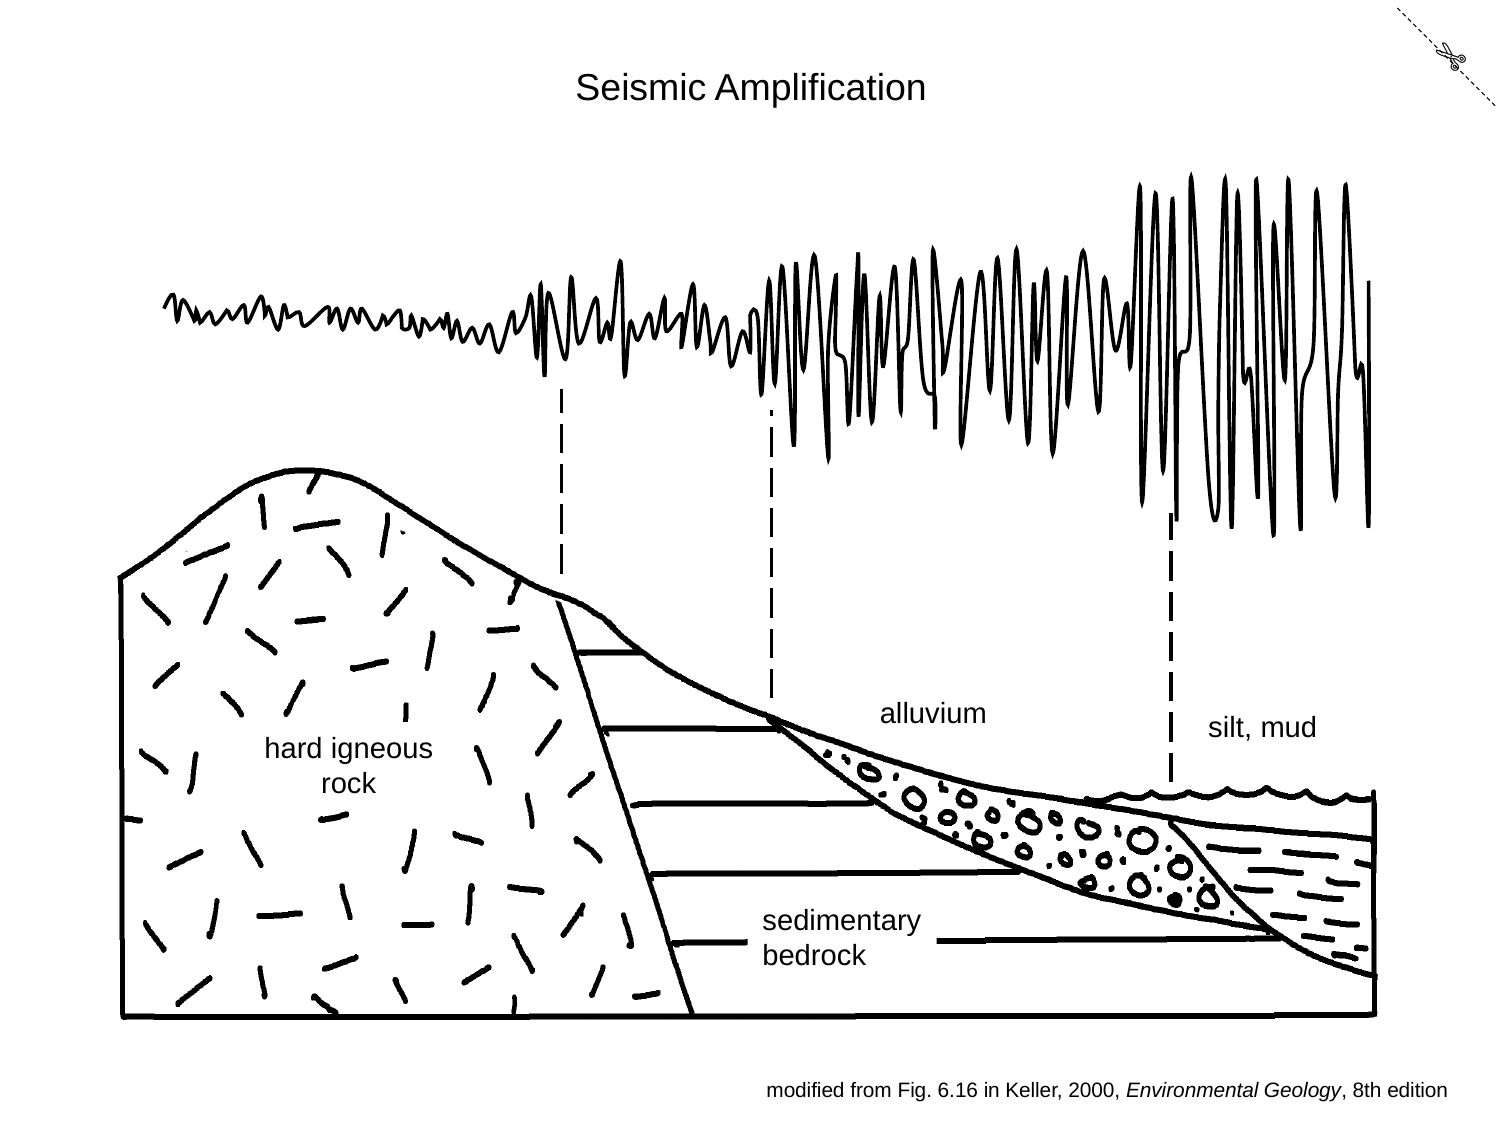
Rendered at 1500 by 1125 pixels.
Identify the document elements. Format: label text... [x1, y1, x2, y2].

picture [62, 439, 1464, 1061]
text_box [162, 173, 1371, 439]
text_box Seismic Amplification [427, 55, 1075, 116]
text_box modified from Fig. 6.16 in Keller, 2000, Environmental Geology, 8th edition [751, 1069, 1500, 1109]
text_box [1397, 8, 1498, 108]
